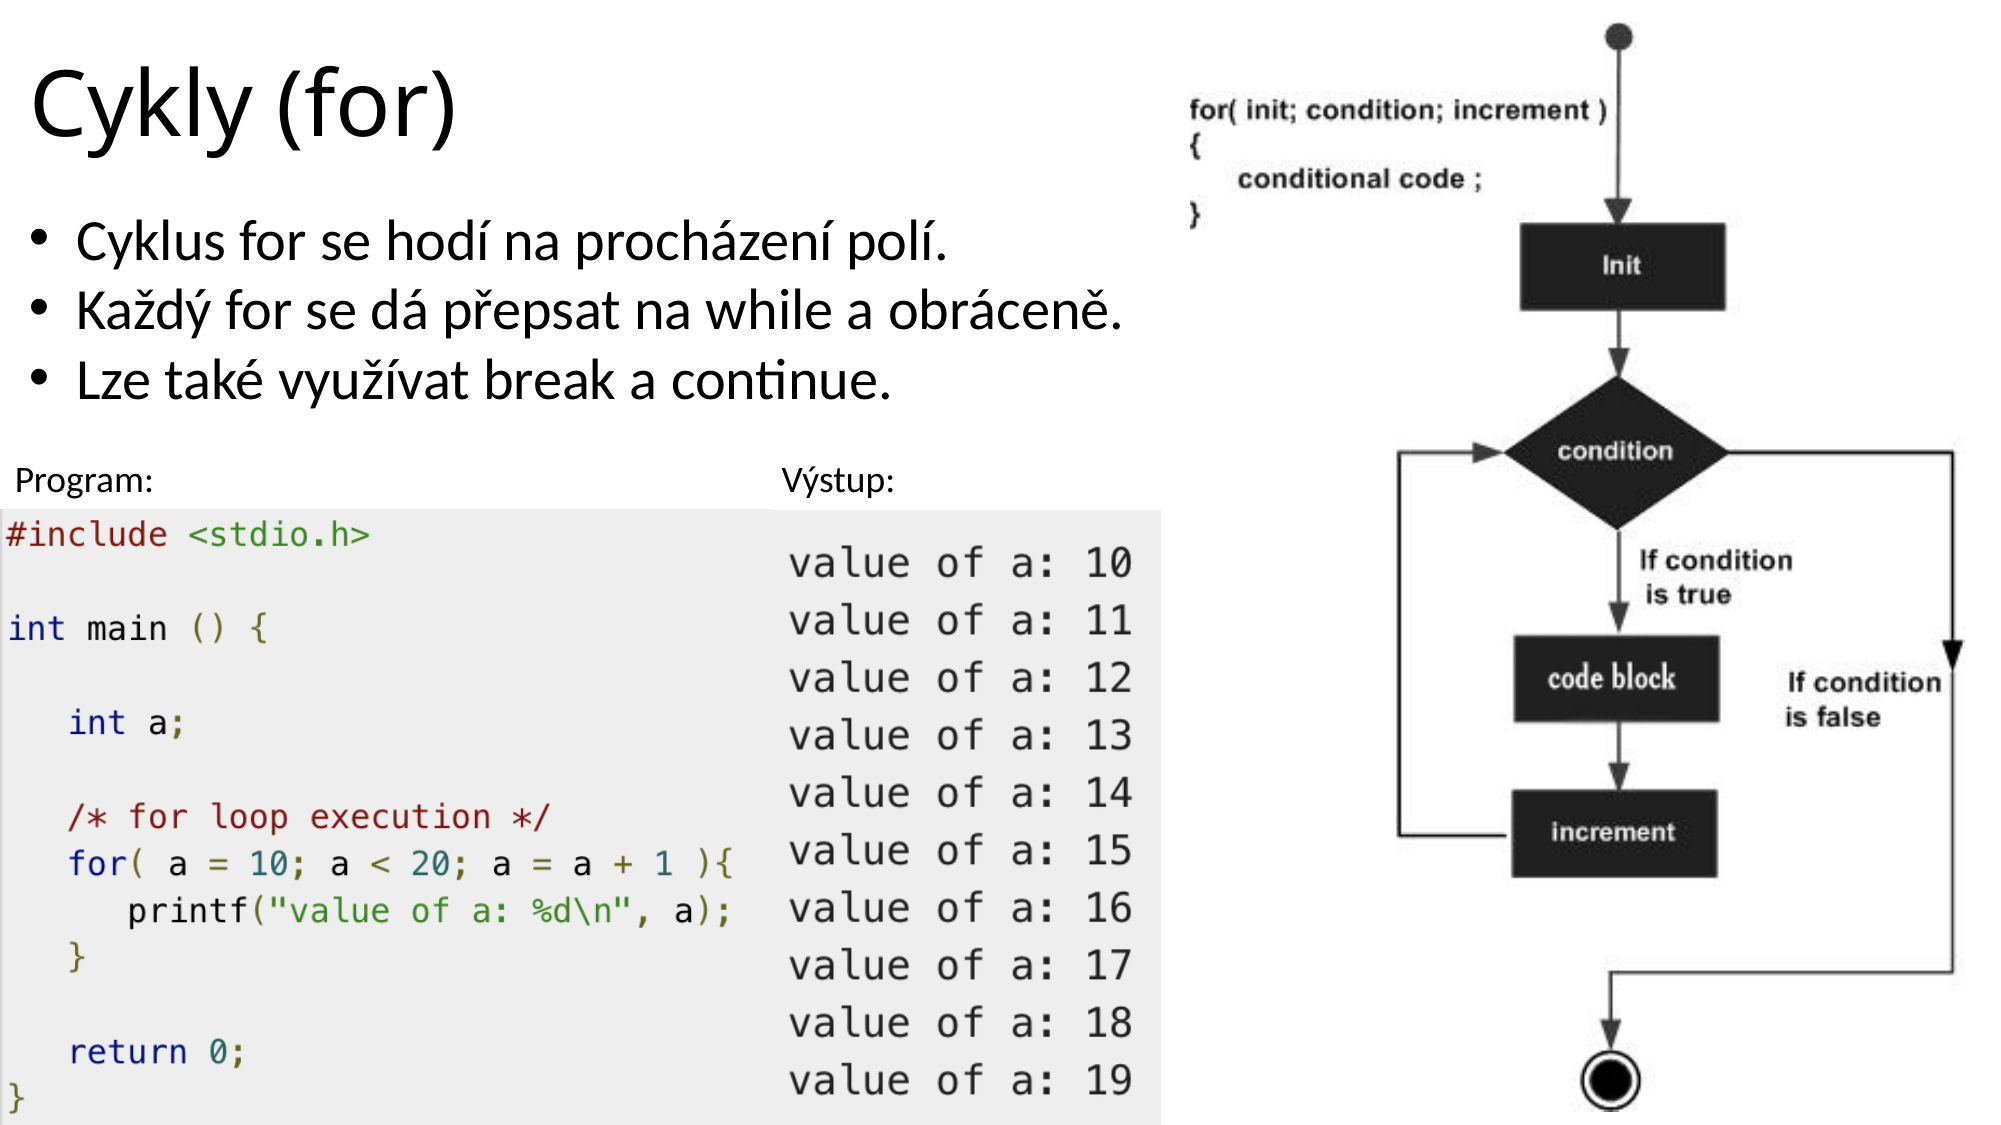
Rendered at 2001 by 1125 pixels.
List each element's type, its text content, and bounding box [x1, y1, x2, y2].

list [1190, 22, 1965, 1112]
picture [0, 509, 1161, 1125]
text_box Program: Výstup: [0, 447, 1161, 508]
text_box Cyklus for se hodí na procházení polí. Každý for se dá přepsat na while a obráceně. Lze také využívat break a continue. [14, 194, 1161, 419]
title Cykly (for) [14, 34, 1161, 180]
